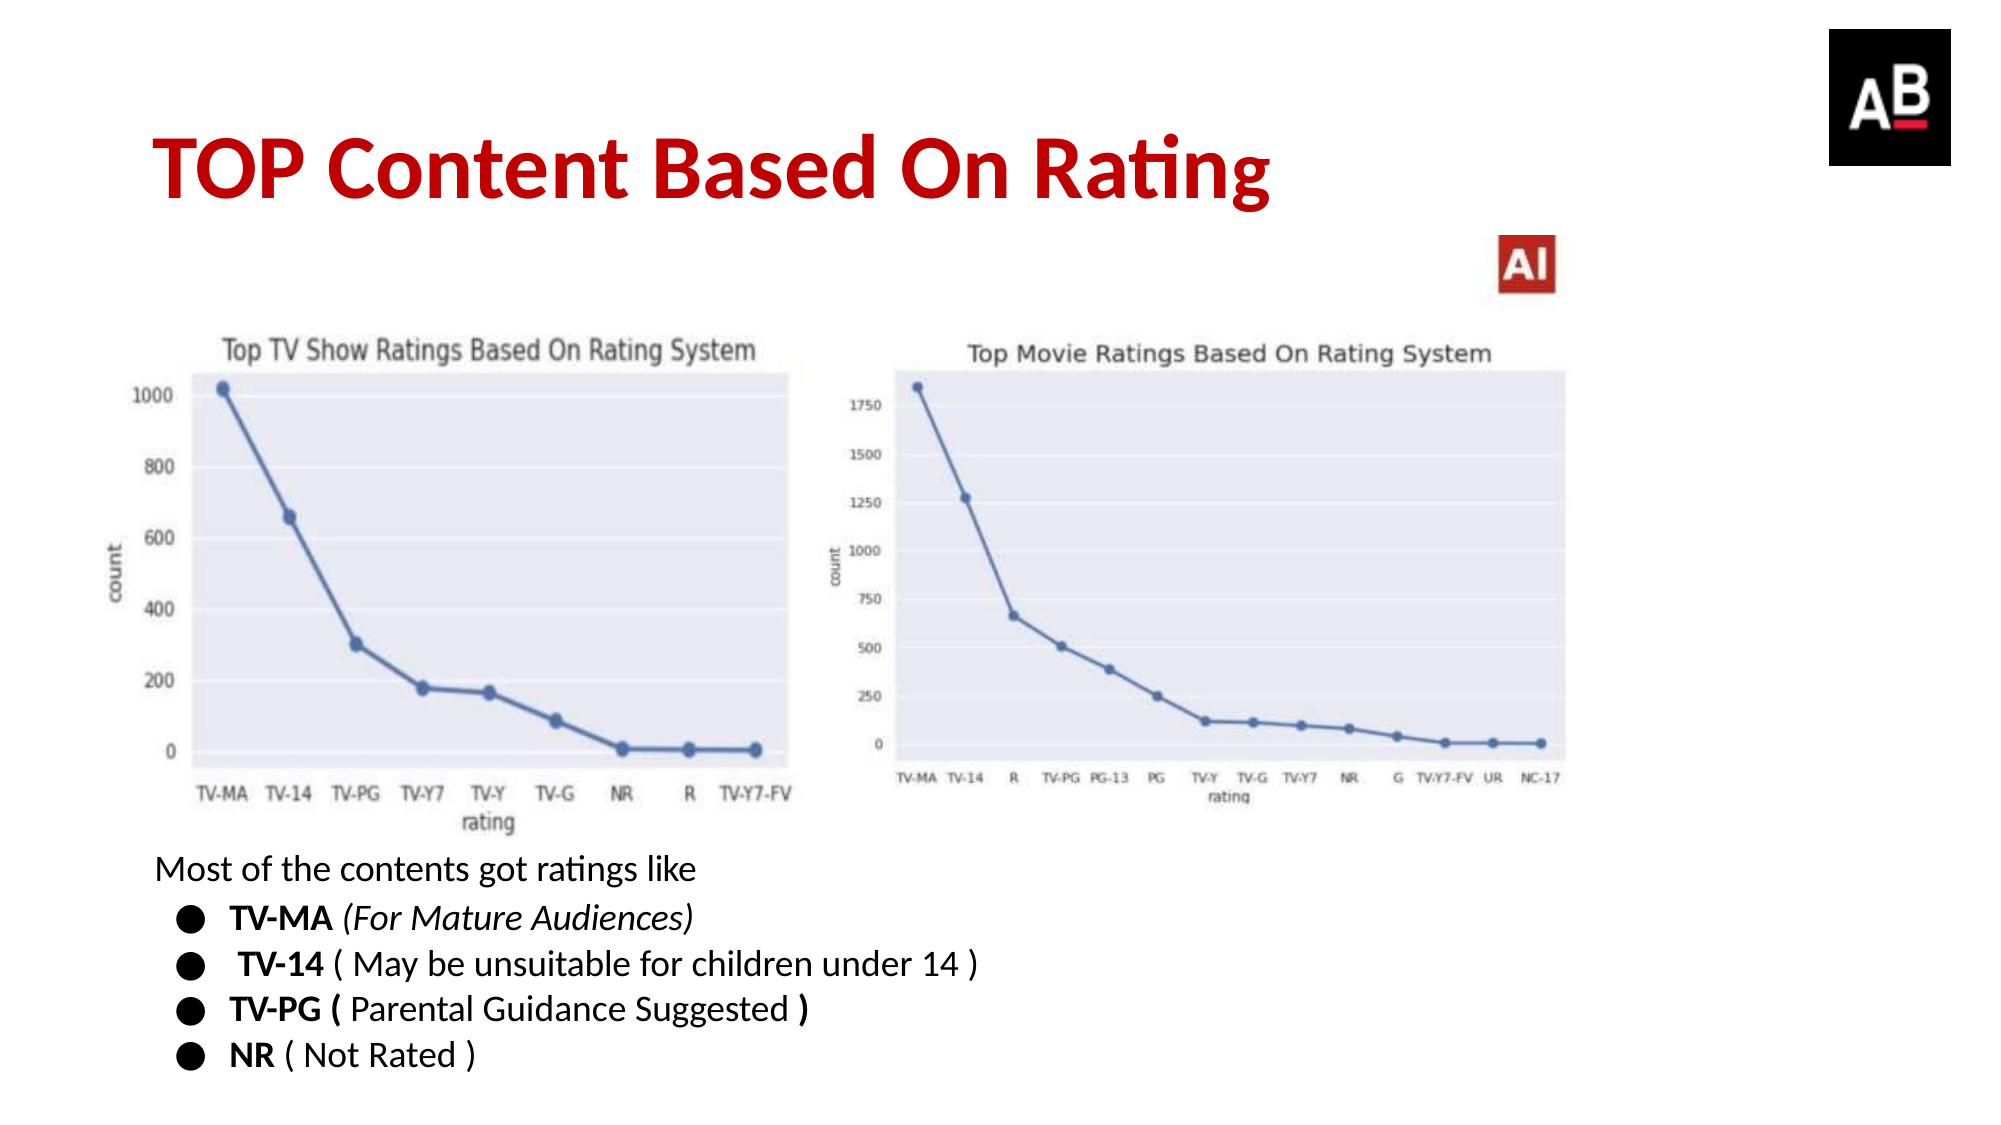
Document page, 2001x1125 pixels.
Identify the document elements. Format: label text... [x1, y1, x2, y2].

text_box Most of the contents got ratings like TV-MA (For Mature Audiences) TV-14 ( May be unsuitable for children under 14 ) TV-PG ( Parental Guidance Suggested ) NR ( Not Rated ) [137, 841, 1138, 1082]
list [104, 235, 1572, 841]
title TOP Content Based On Rating [137, 59, 1863, 278]
picture [1829, 29, 1951, 166]
